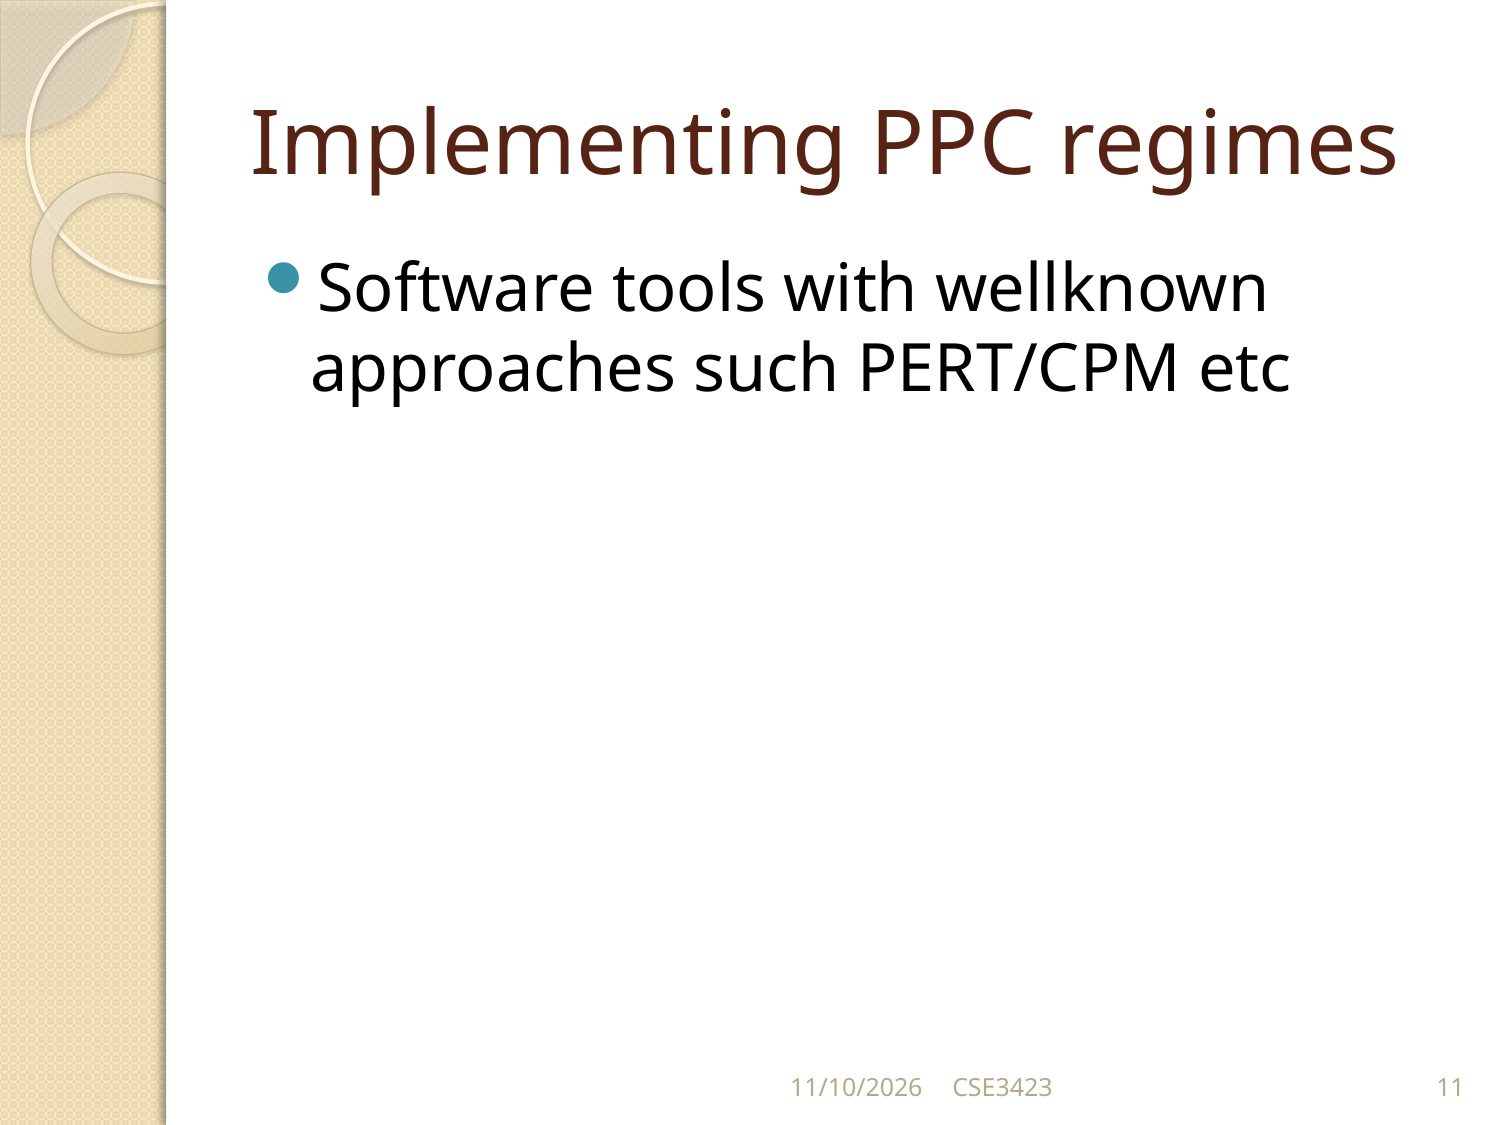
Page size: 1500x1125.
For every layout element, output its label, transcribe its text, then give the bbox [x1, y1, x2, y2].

footer CSE3423 [937, 1034, 1413, 1113]
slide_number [587, 1034, 937, 1113]
title Implementing PPC regimes [235, 45, 1466, 233]
slide_number 11 [1413, 1034, 1488, 1113]
list Software tools with wellknown approaches such PERT/CPM etc [235, 237, 1466, 1025]
